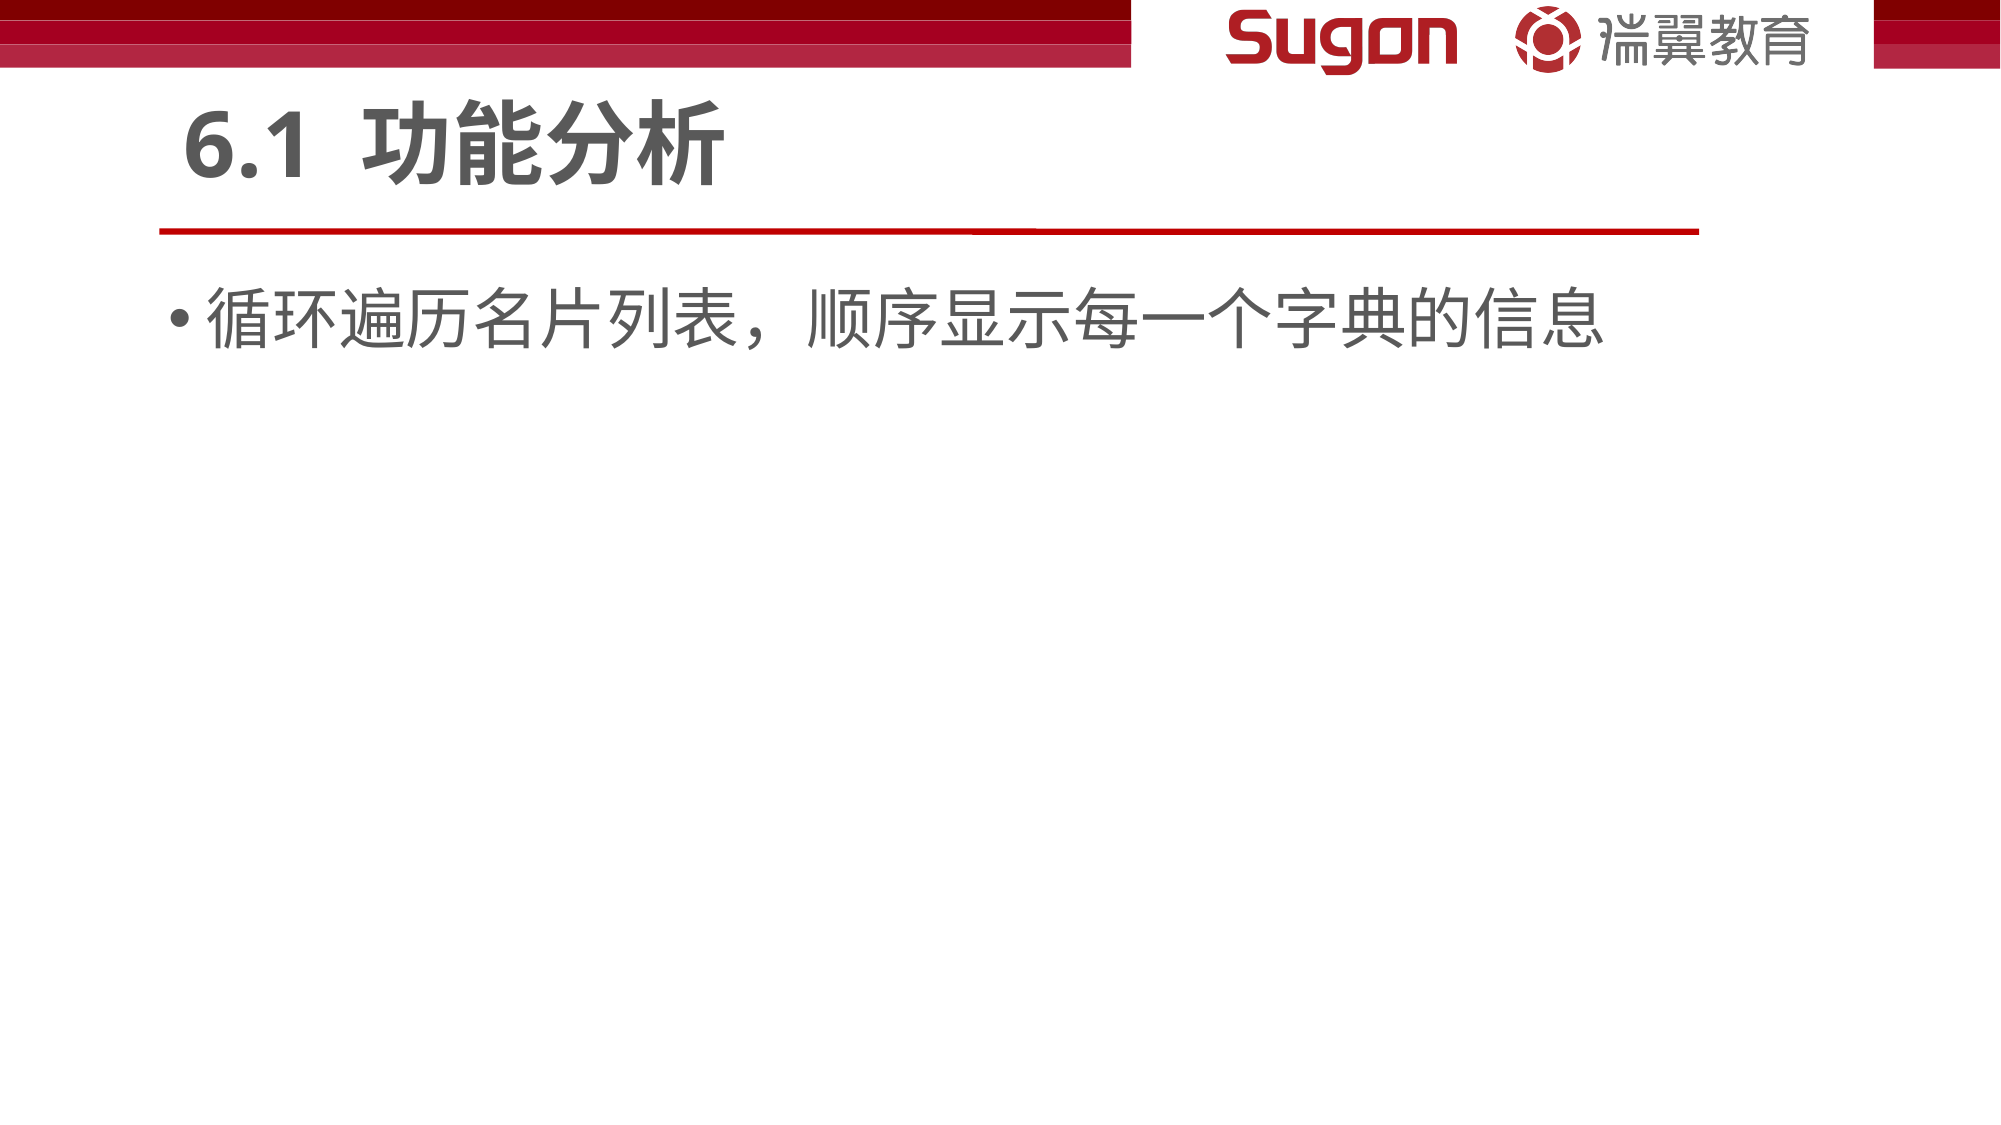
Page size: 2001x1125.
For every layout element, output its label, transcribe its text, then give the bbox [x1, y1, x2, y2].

picture [1515, 6, 1809, 73]
picture [1194, 0, 1484, 91]
title 6.1 功能分析 [169, 91, 1895, 214]
list 循环遍历名片列表，顺序显示每一个字典的信息 [153, 253, 1879, 1028]
